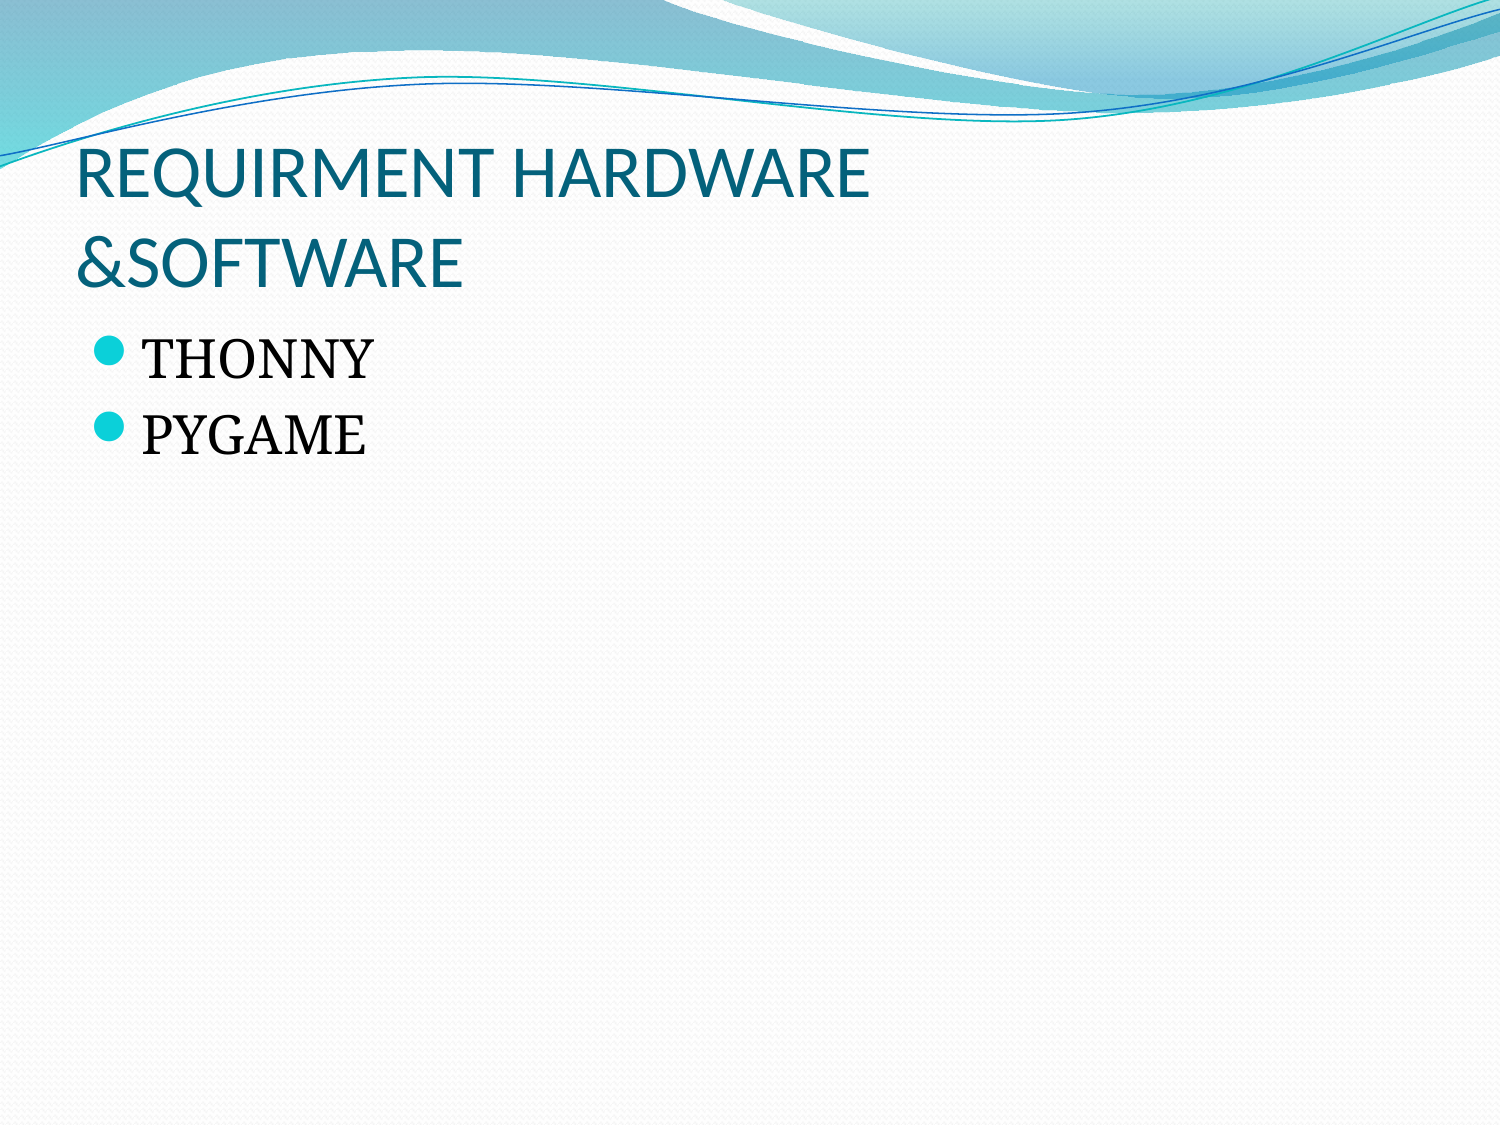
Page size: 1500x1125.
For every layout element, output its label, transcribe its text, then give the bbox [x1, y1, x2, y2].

list THONNY PYGAME [75, 317, 1425, 1038]
title REQUIRMENT HARDWARE &SOFTWARE [75, 115, 1425, 303]
